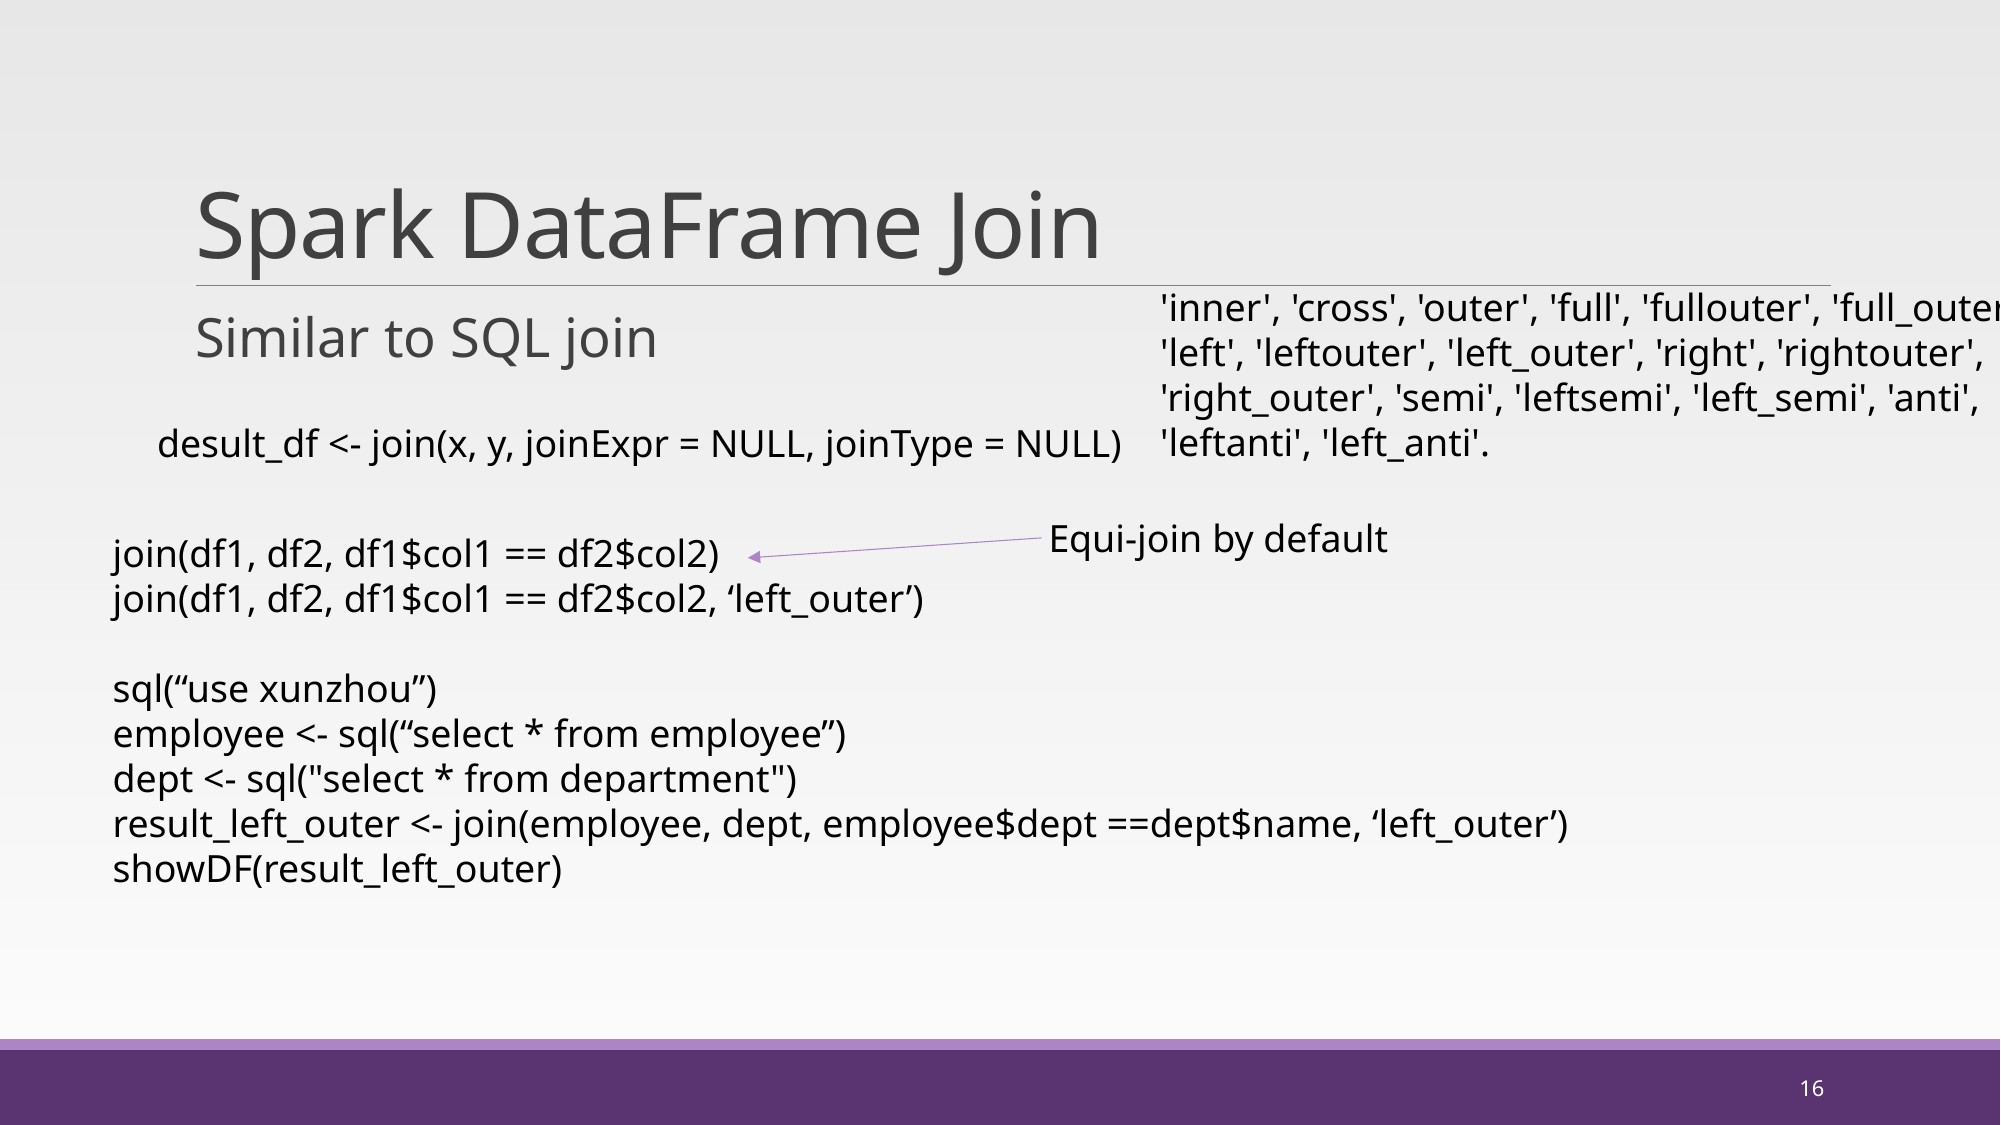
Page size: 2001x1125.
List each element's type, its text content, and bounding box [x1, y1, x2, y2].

title Spark DataFrame Join [180, 47, 1830, 285]
text_box desult_df <- join(x, y, joinExpr = NULL, joinType = NULL) [142, 412, 1138, 473]
text_box 'inner', 'cross', 'outer', 'full', 'fullouter', 'full_outer', 'left', 'leftouter', 'left_outer', 'right', 'rightouter', 'right_outer', 'semi', 'leftsemi', 'left_semi', 'anti', 'leftanti', 'left_anti'. [1145, 276, 2000, 472]
text_box Equi-join by default [1033, 507, 1404, 568]
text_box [747, 537, 1042, 558]
text_box join(df1, df2, df1$col1 == df2$col2) join(df1, df2, df1$col1 == df2$col2, ‘left_outer’) sql(“use xunzhou”) employee <- sql(“select * from employee”) dept <- sql("select * from department") result_left_outer <- join(employee, dept, employee$dept ==dept$name, ‘left_outer’) showDF(result_left_outer) [98, 522, 1585, 943]
list Similar to SQL join [180, 302, 1830, 963]
slide_number 16 [1624, 1059, 1840, 1120]
